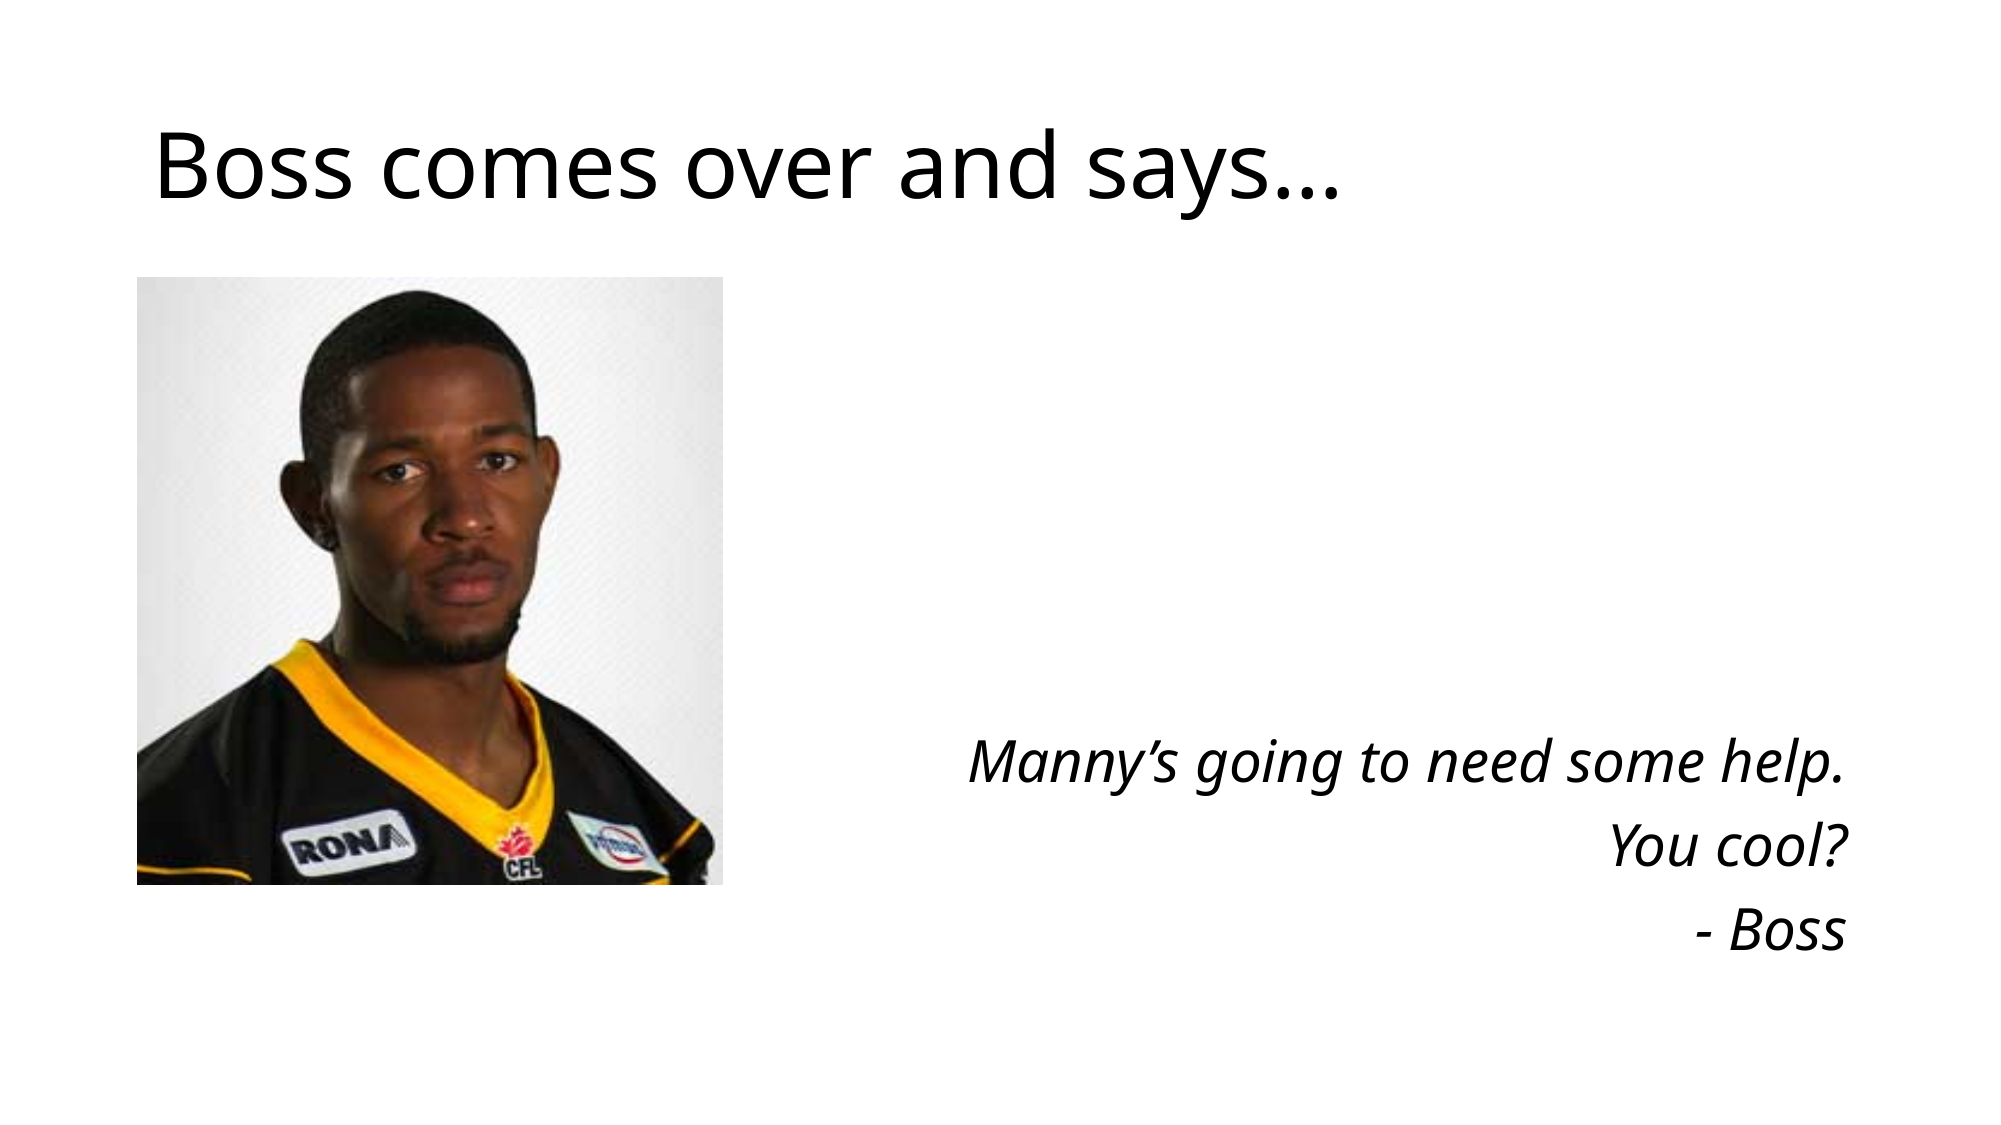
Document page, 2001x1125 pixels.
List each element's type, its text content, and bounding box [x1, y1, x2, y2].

title Boss comes over and says… [137, 59, 1863, 278]
list Manny’s going to need some help. You cool? - Boss [137, 299, 1863, 1014]
picture [137, 277, 723, 885]
